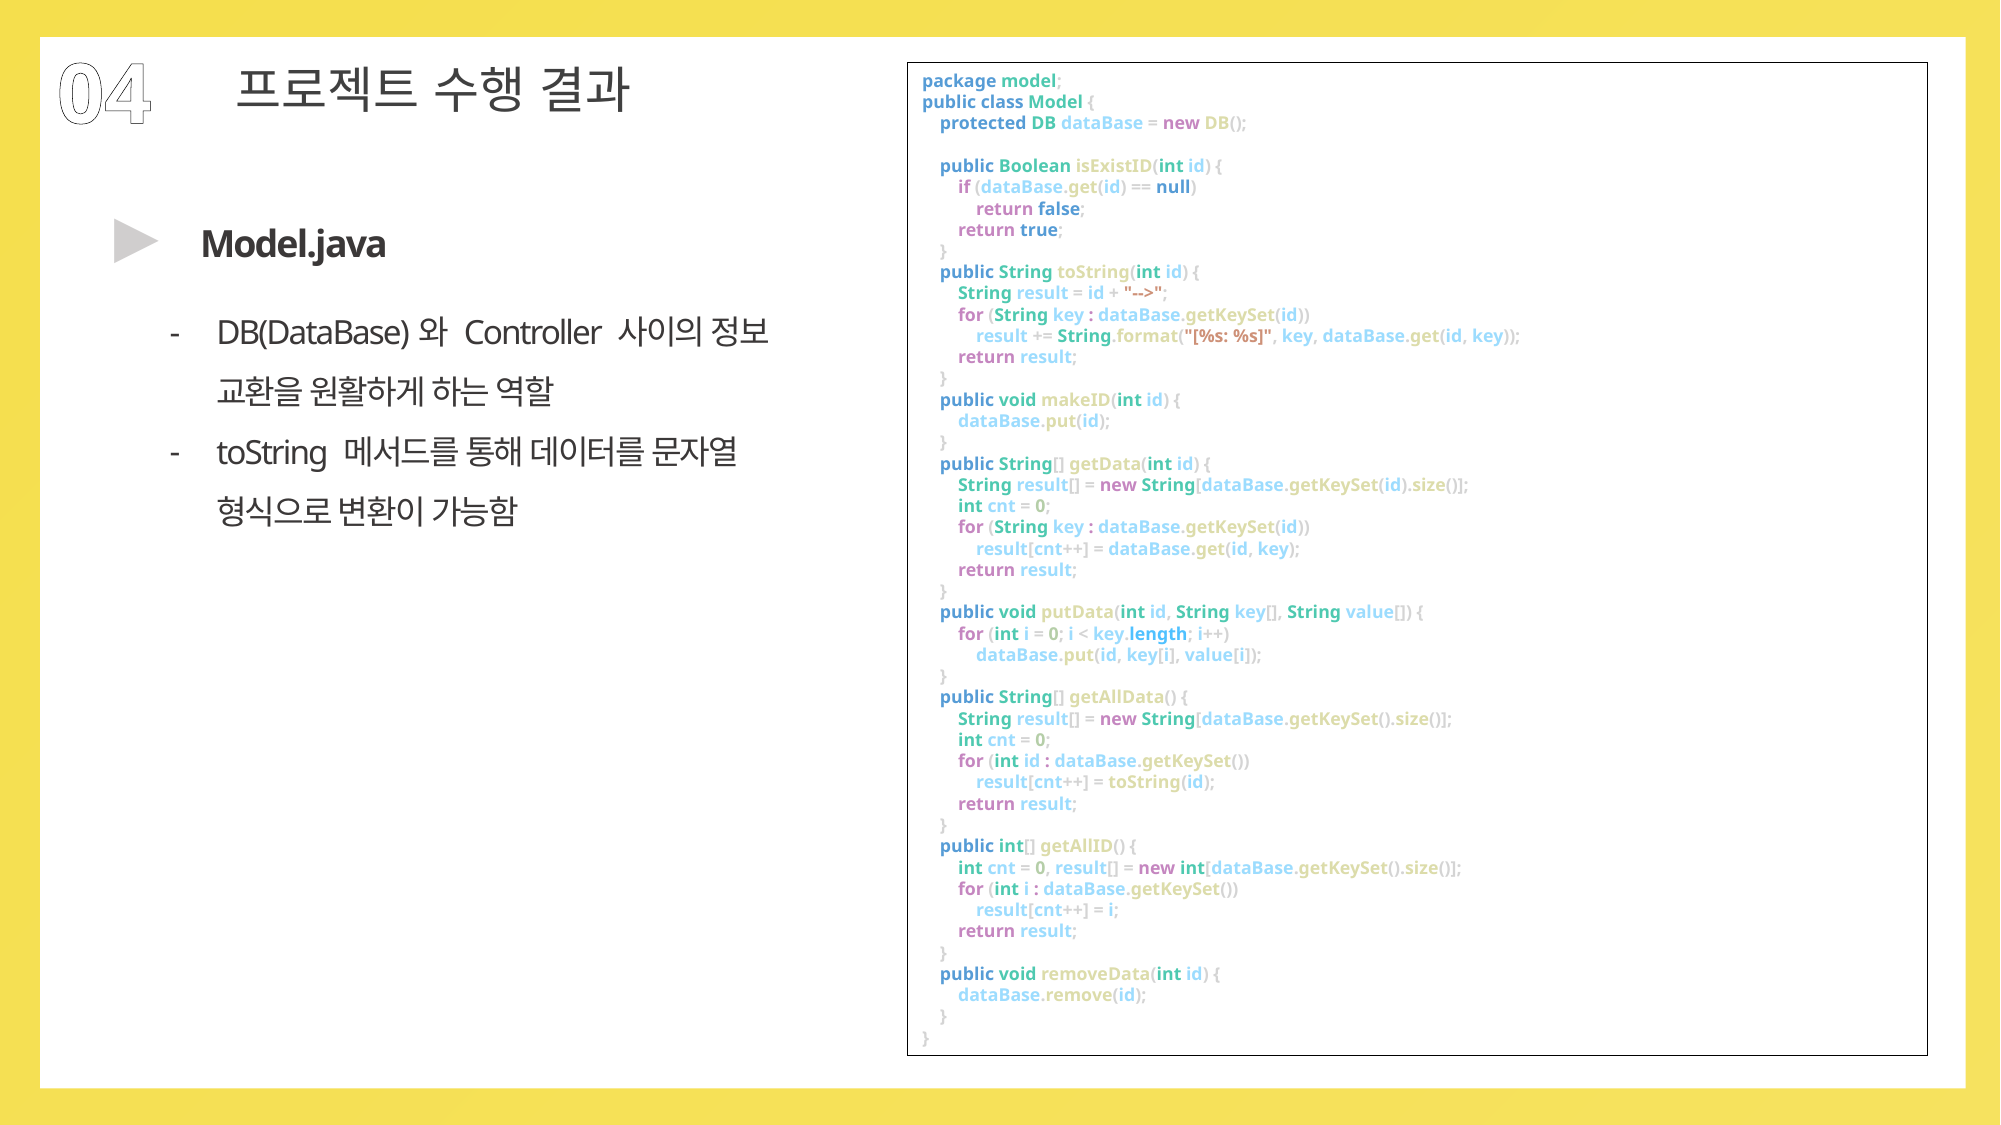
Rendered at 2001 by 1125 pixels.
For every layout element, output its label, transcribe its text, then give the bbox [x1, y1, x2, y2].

text_box package model; public class Model { protected DB dataBase = new DB(); public Boolean isExistID(int id) { if (dataBase.get(id) == null) return false; return true; } public String toString(int id) { String result = id + "-->"; for (String key : dataBase.getKeySet(id)) result += String.format("[%s: %s]", key, dataBase.get(id, key)); return result; } public void makeID(int id) { dataBase.put(id); } public String[] getData(int id) { String result[] = new String[dataBase.getKeySet(id).size()]; int cnt = 0; for (String key : dataBase.getKeySet(id)) result[cnt++] = dataBase.get(id, key); return result; } public void putData(int id, String key[], String value[]) { for (int i = 0; i < key.length; i++) dataBase.put(id, key[i], value[i]); } public String[] getAllData() { String result[] = new String[dataBase.getKeySet().size()]; int cnt = 0; for (int id : dataBase.getKeySet()) result[cnt++] = toString(id); return result; } public int[] getAllID() { int cnt = 0, result[] = new int[dataBase.getKeySet().size()]; for (int i : dataBase.getKeySet()) result[cnt++] = i; return result; } public void removeData(int id) { dataBase.remove(id); } } [907, 62, 1928, 1056]
text_box 04 [41, 32, 233, 148]
text_box Model.java [184, 212, 907, 392]
text_box 프로젝트 수행 결과 [220, 51, 647, 127]
text_box [39, 36, 1967, 1089]
text_box DB(DataBase)와 Controller 사이의 정보 교환을 원활하게 하는 역할 toString 메서드를 통해 데이터를 문자열 형식으로 변환이 가능함 [154, 283, 786, 539]
text_box ▶ [100, 190, 183, 276]
